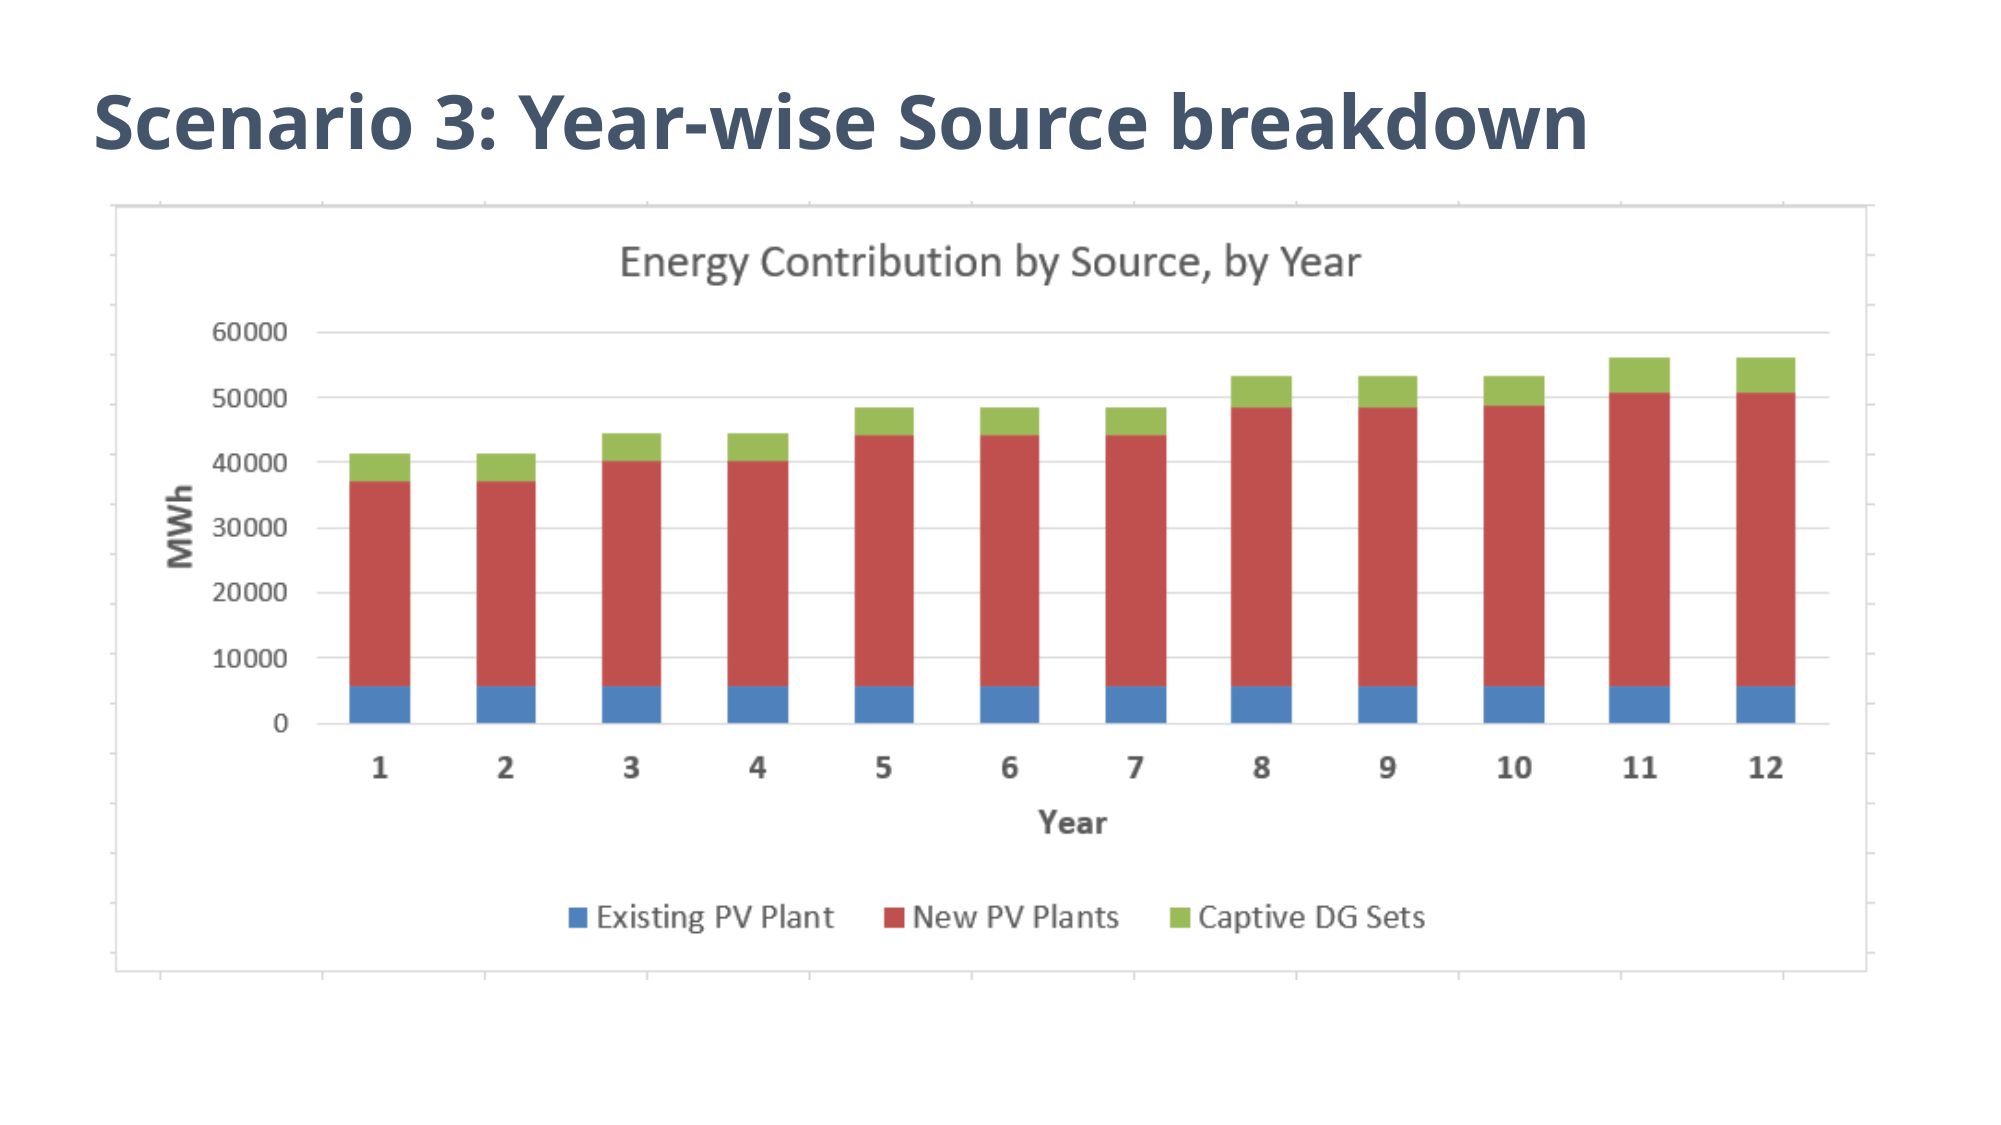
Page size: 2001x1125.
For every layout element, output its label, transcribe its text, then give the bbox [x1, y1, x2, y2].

text_box Scenario 3: Year-wise Source breakdown [78, 66, 1755, 172]
picture [110, 201, 1875, 980]
